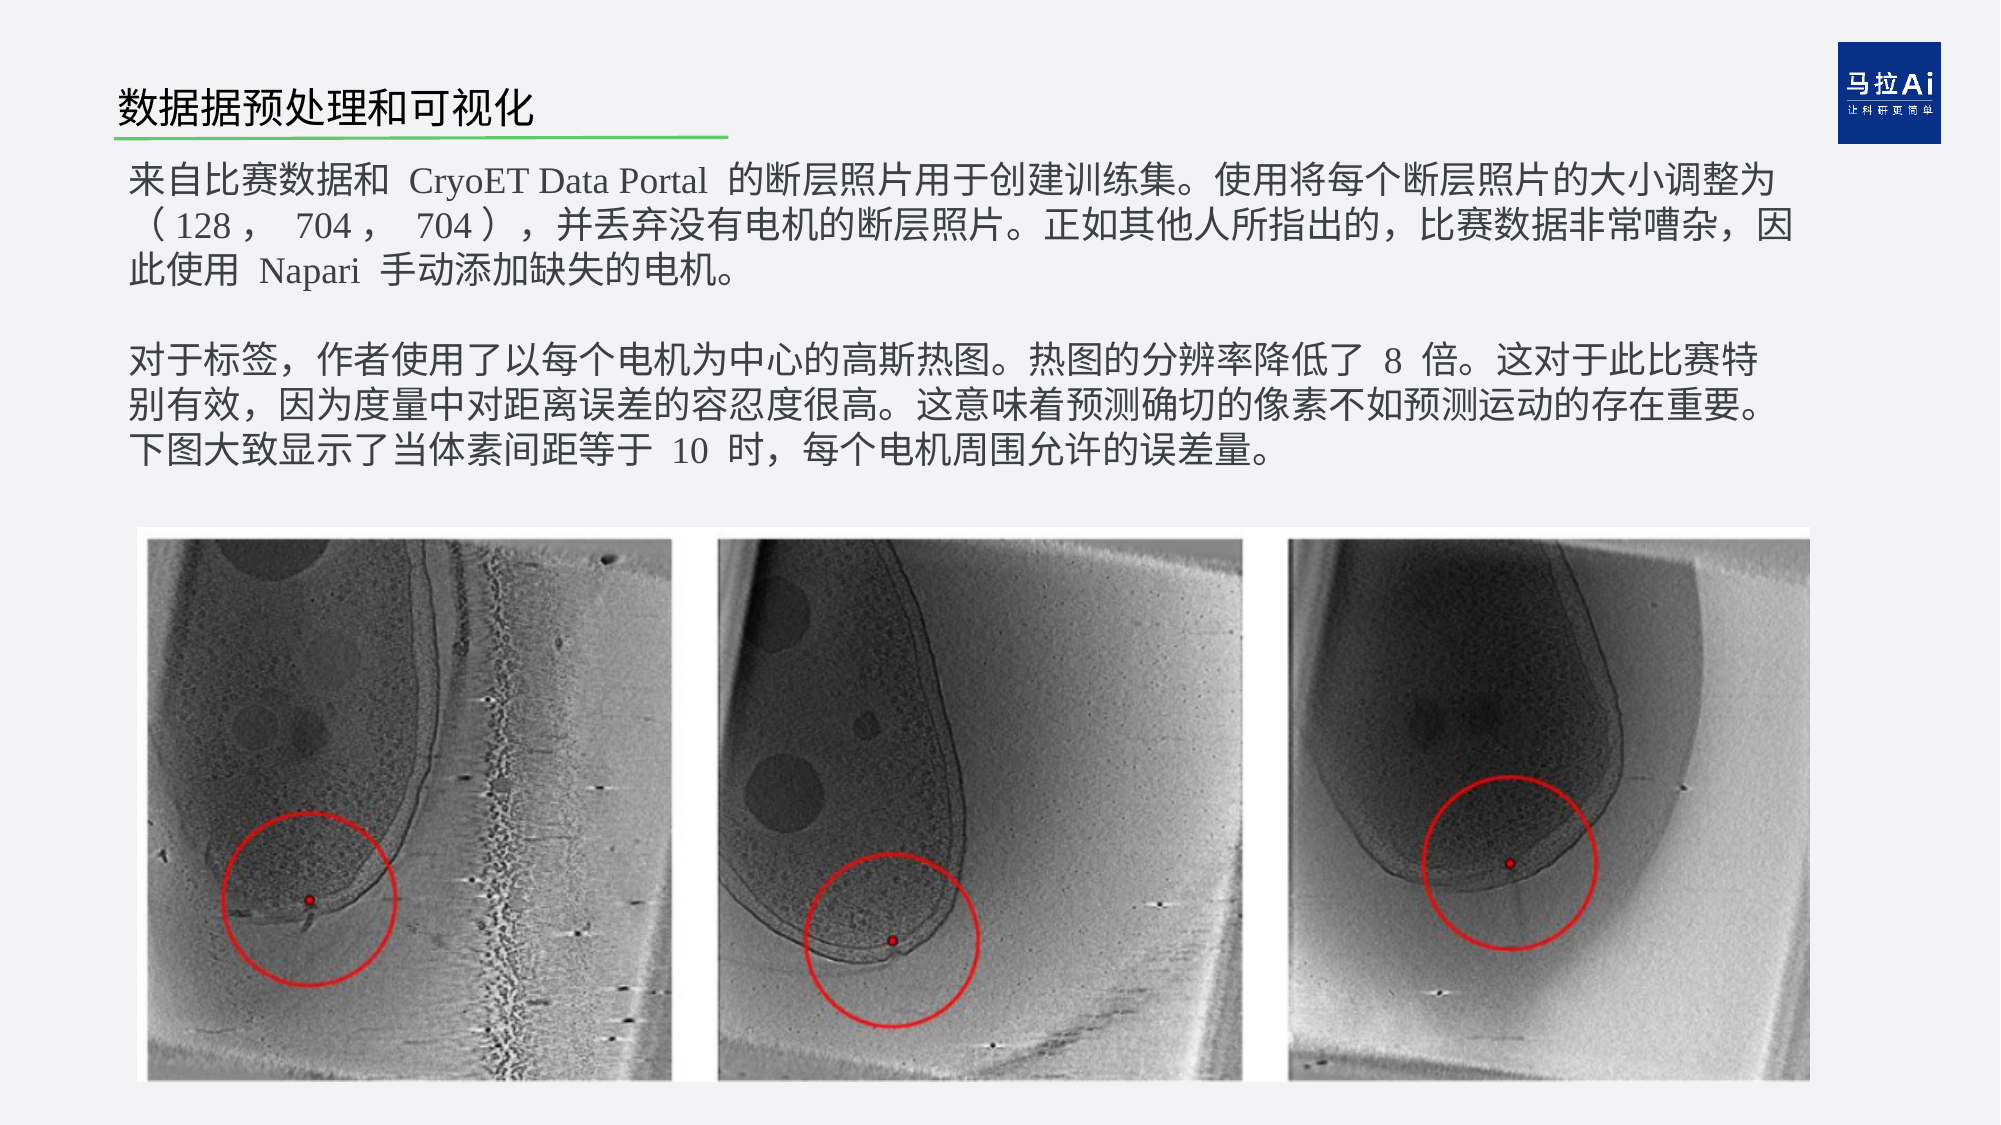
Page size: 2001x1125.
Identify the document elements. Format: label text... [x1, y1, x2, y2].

text_box 来自比赛数据和 CryoET Data Portal 的断层照片用于创建训练集。使用将每个断层照片的大小调整为 （128， 704， 704），并丢弃没有电机的断层照片。正如其他人所指出的，比赛数据非常嘈杂，因此使用 Napari 手动添加缺失的电机。 对于标签，作者使用了以每个电机为中心的高斯热图。热图的分辨率降低了 8 倍。这对于此比赛特别有效，因为度量中对距离误差的容忍度很高。这意味着预测确切的像素不如预测运动的存在重要。下图大致显示了当体素间距等于 10 时，每个电机周围允许的误差量。 [114, 148, 1810, 479]
picture [1838, 42, 1941, 144]
title 数据据预处理和可视化 [102, 54, 1903, 159]
picture [137, 527, 1810, 1082]
